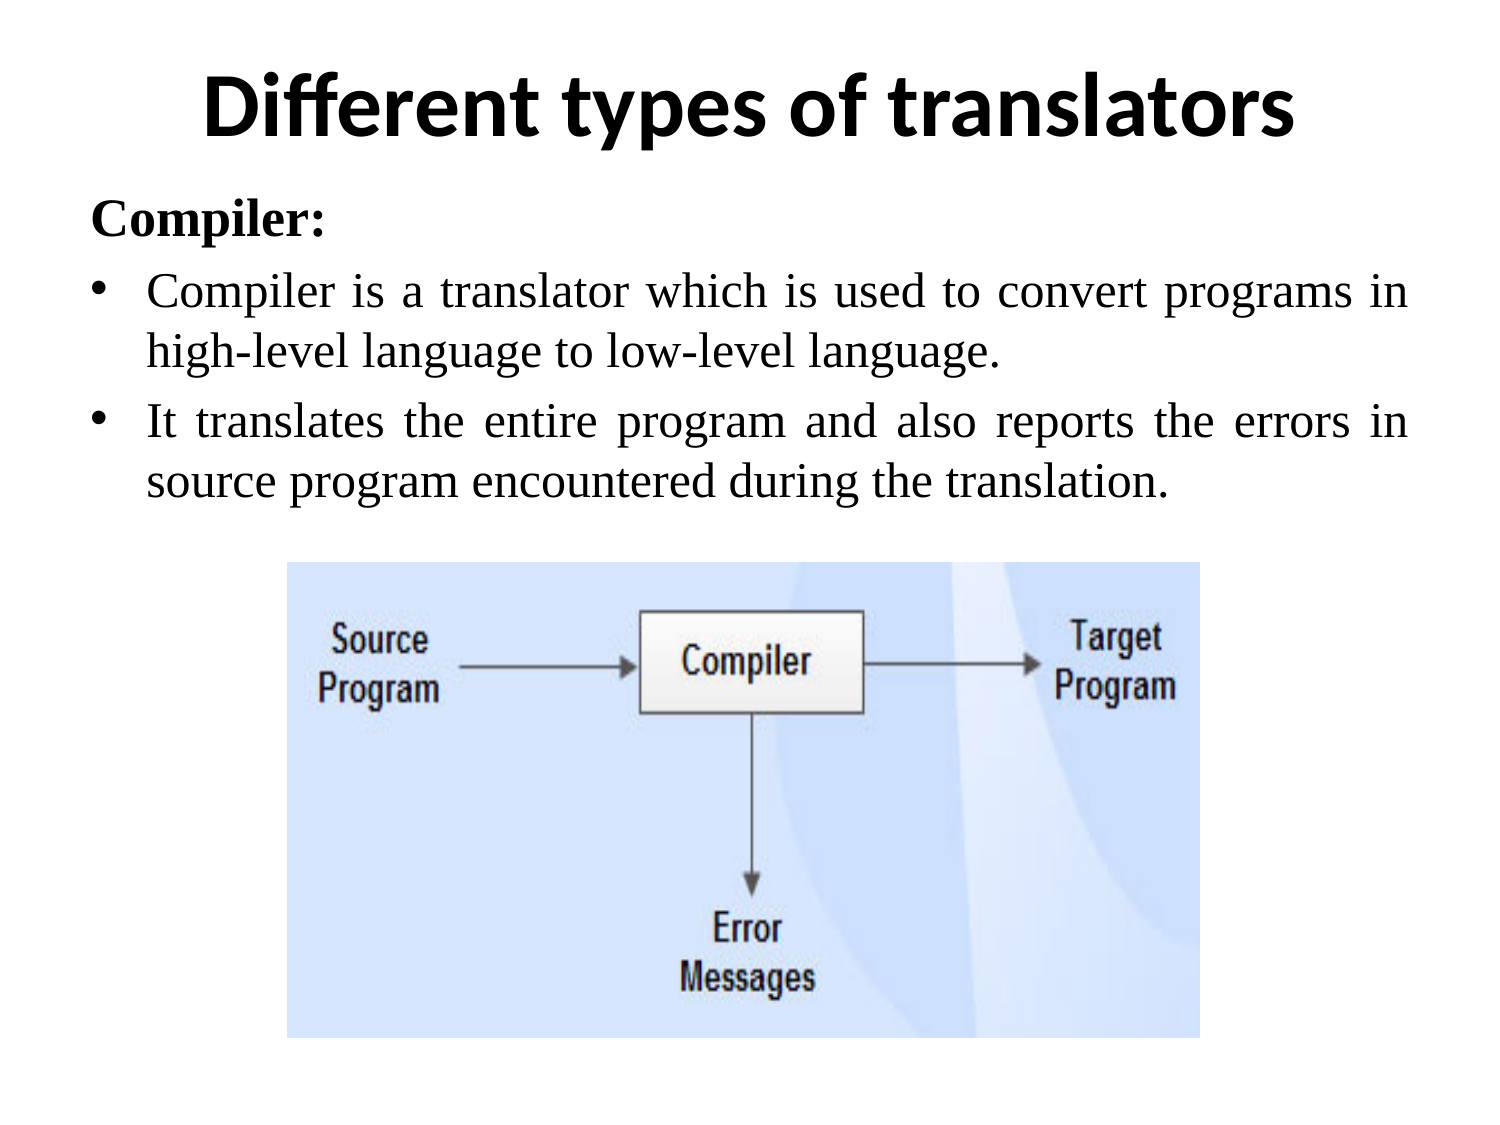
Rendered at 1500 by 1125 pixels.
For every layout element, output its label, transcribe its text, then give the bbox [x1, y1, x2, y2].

title Different types of translators [75, 24, 1425, 174]
picture [287, 562, 1201, 1038]
list Compiler: Compiler is a translator which is used to convert programs in high-level language to low-level language. It translates the entire program and also reports the errors in source program encountered during the translation. [75, 174, 1425, 1005]
